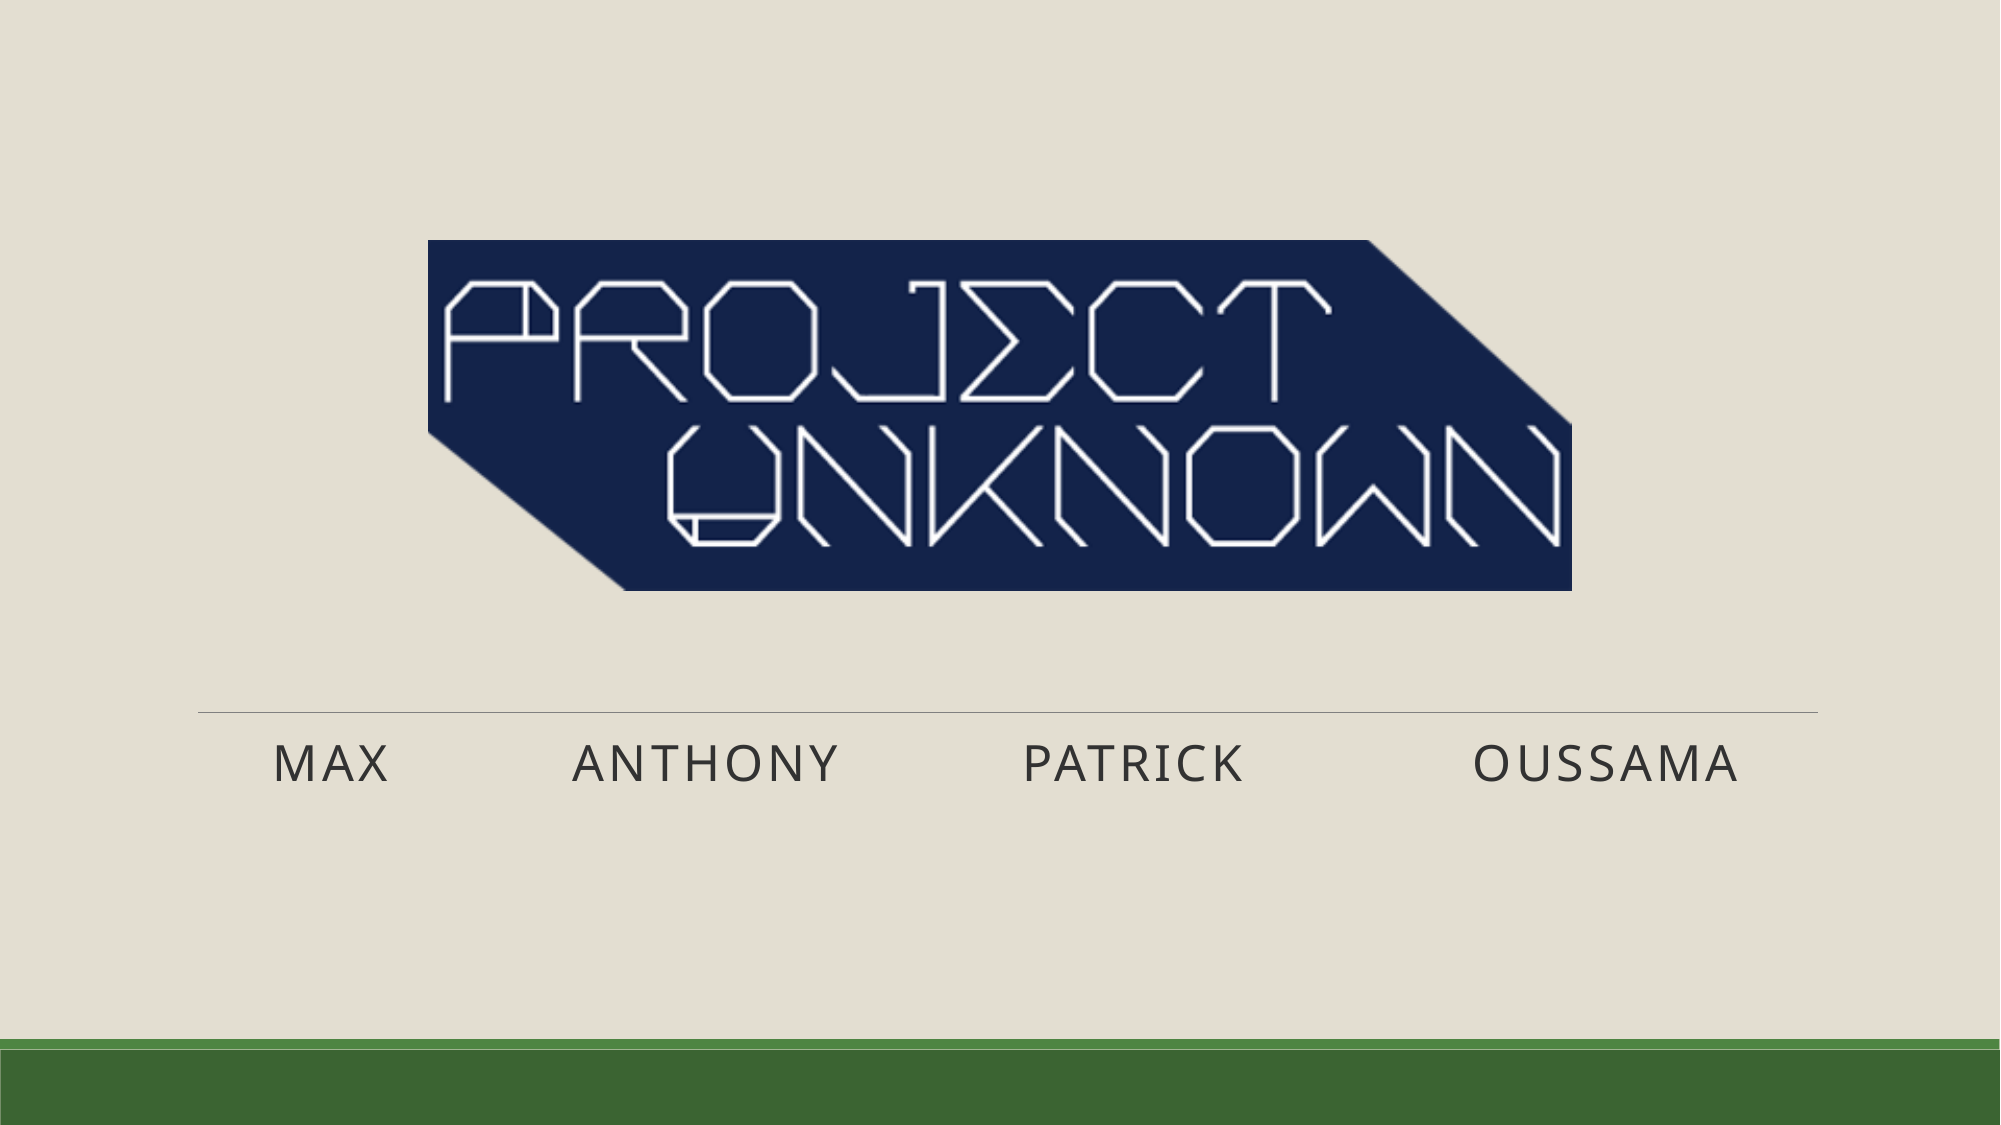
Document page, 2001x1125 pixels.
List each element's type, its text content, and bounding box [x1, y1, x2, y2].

picture [427, 240, 1573, 592]
subtitle Max anthony Patrick oussama [180, 730, 1831, 919]
